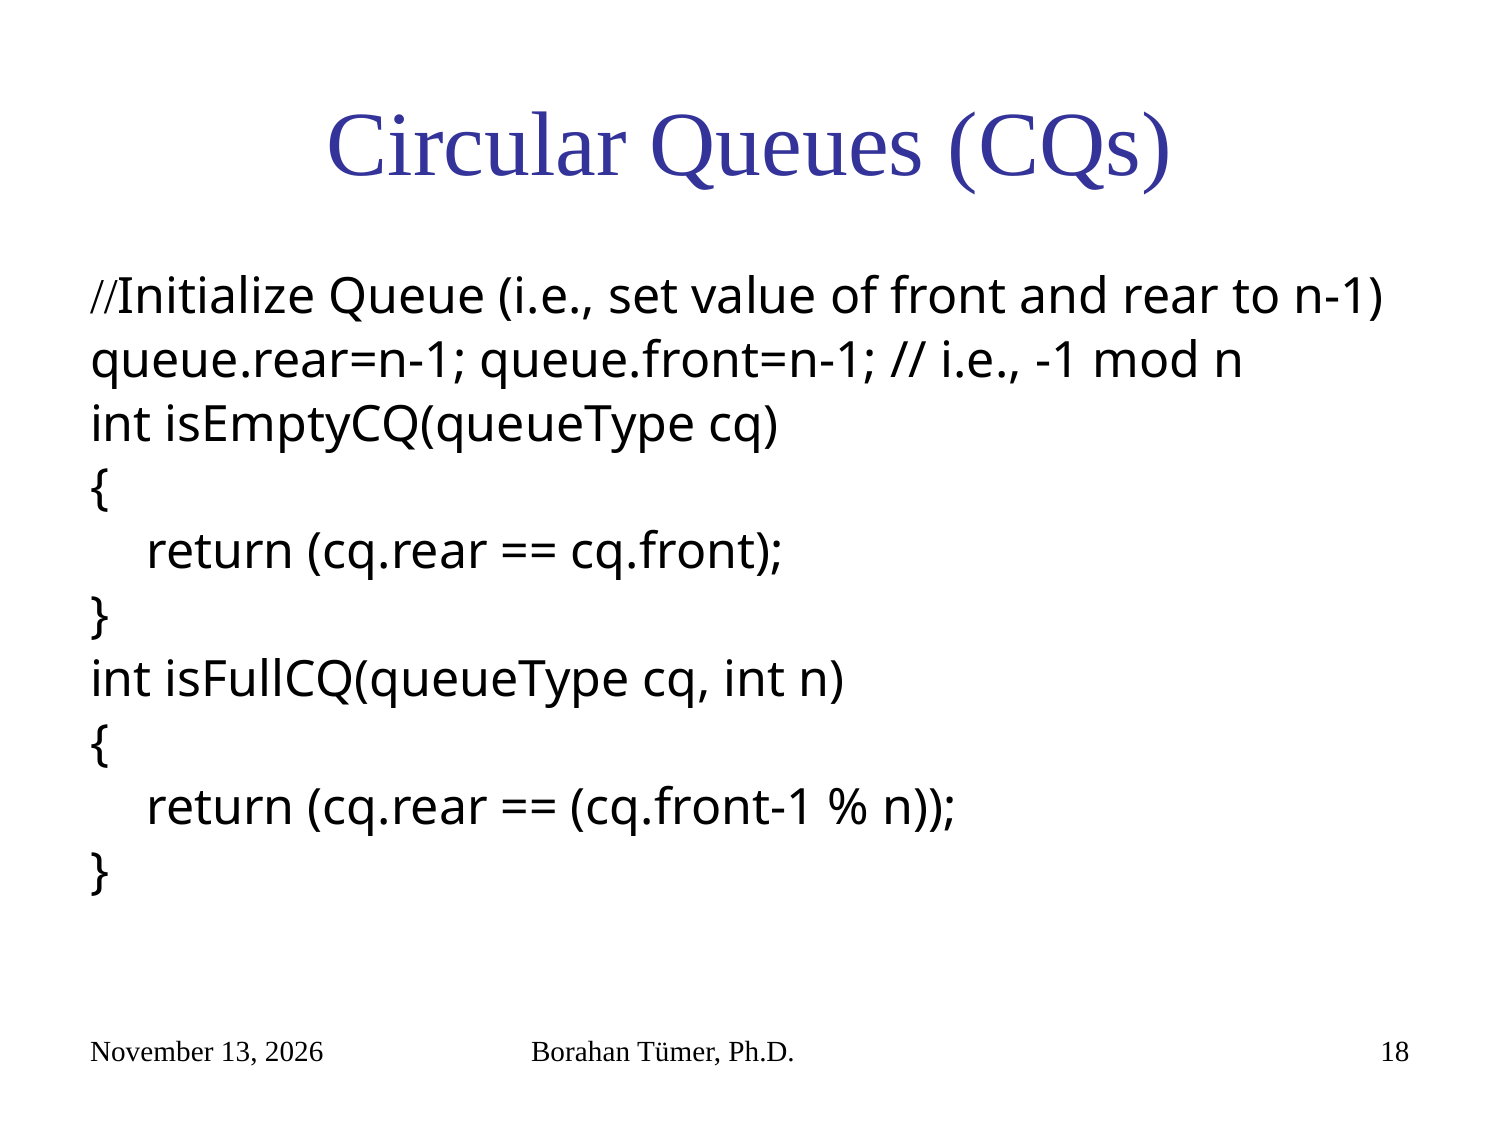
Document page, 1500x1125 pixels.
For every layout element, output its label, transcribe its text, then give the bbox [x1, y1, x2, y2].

list //Initialize Queue (i.e., set value of front and rear to n-1) queue.rear=n-1; queue.front=n-1; // i.e., -1 mod n int isEmptyCQ(queueType cq) { return (cq.rear == cq.front); } int isFullCQ(queueType cq, int n) { return (cq.rear == (cq.front-1 % n)); } [75, 262, 1425, 1005]
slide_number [75, 1024, 425, 1103]
footer Borahan Tümer, Ph.D. [512, 1024, 988, 1103]
slide_number 18 [1074, 1024, 1425, 1103]
title Circular Queues (CQs) [75, 45, 1425, 233]
